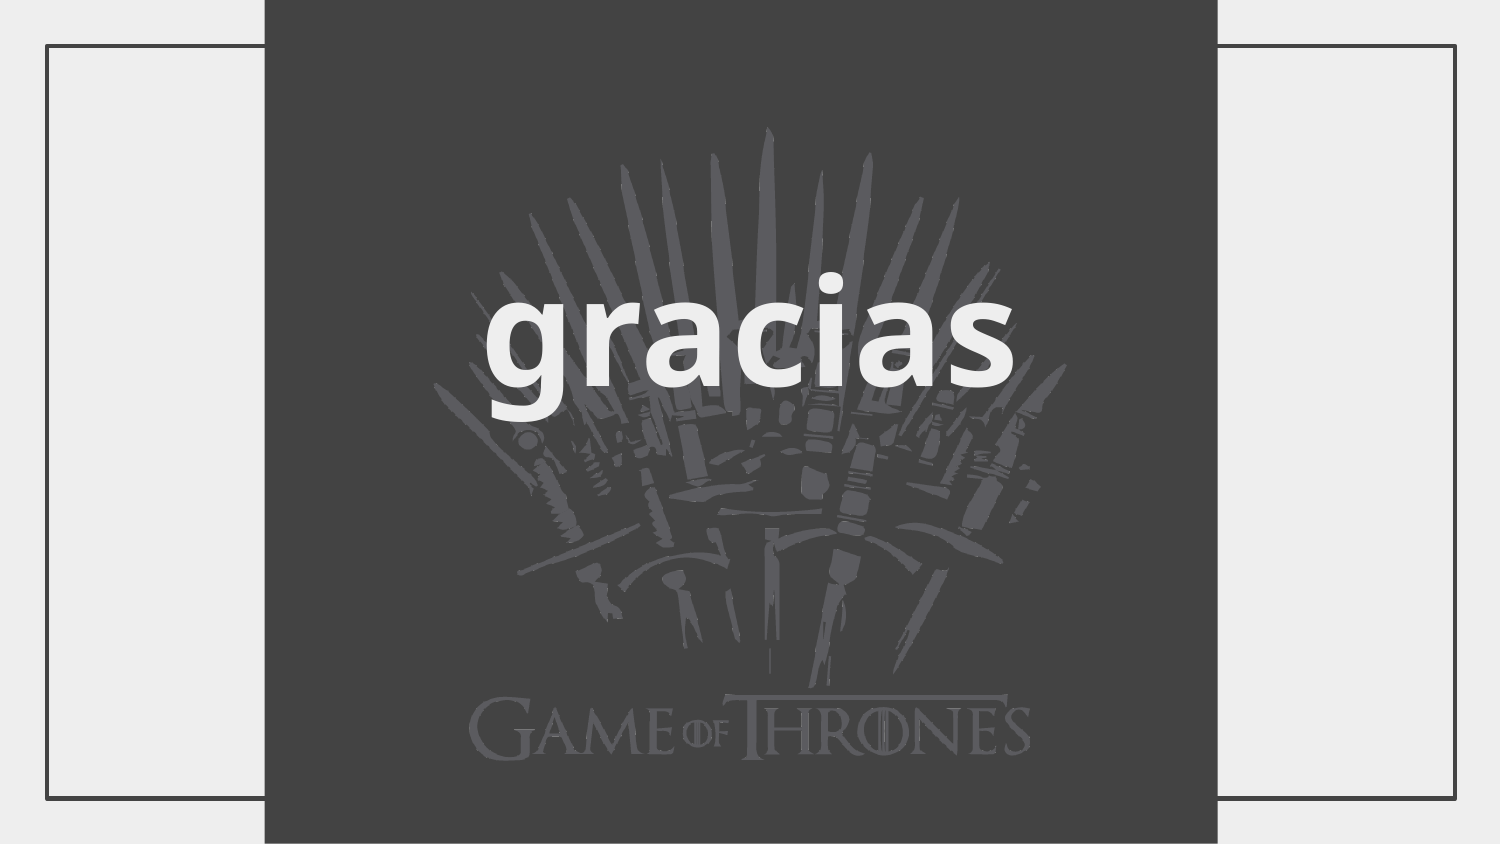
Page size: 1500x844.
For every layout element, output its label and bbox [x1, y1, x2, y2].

picture [400, 72, 1100, 772]
